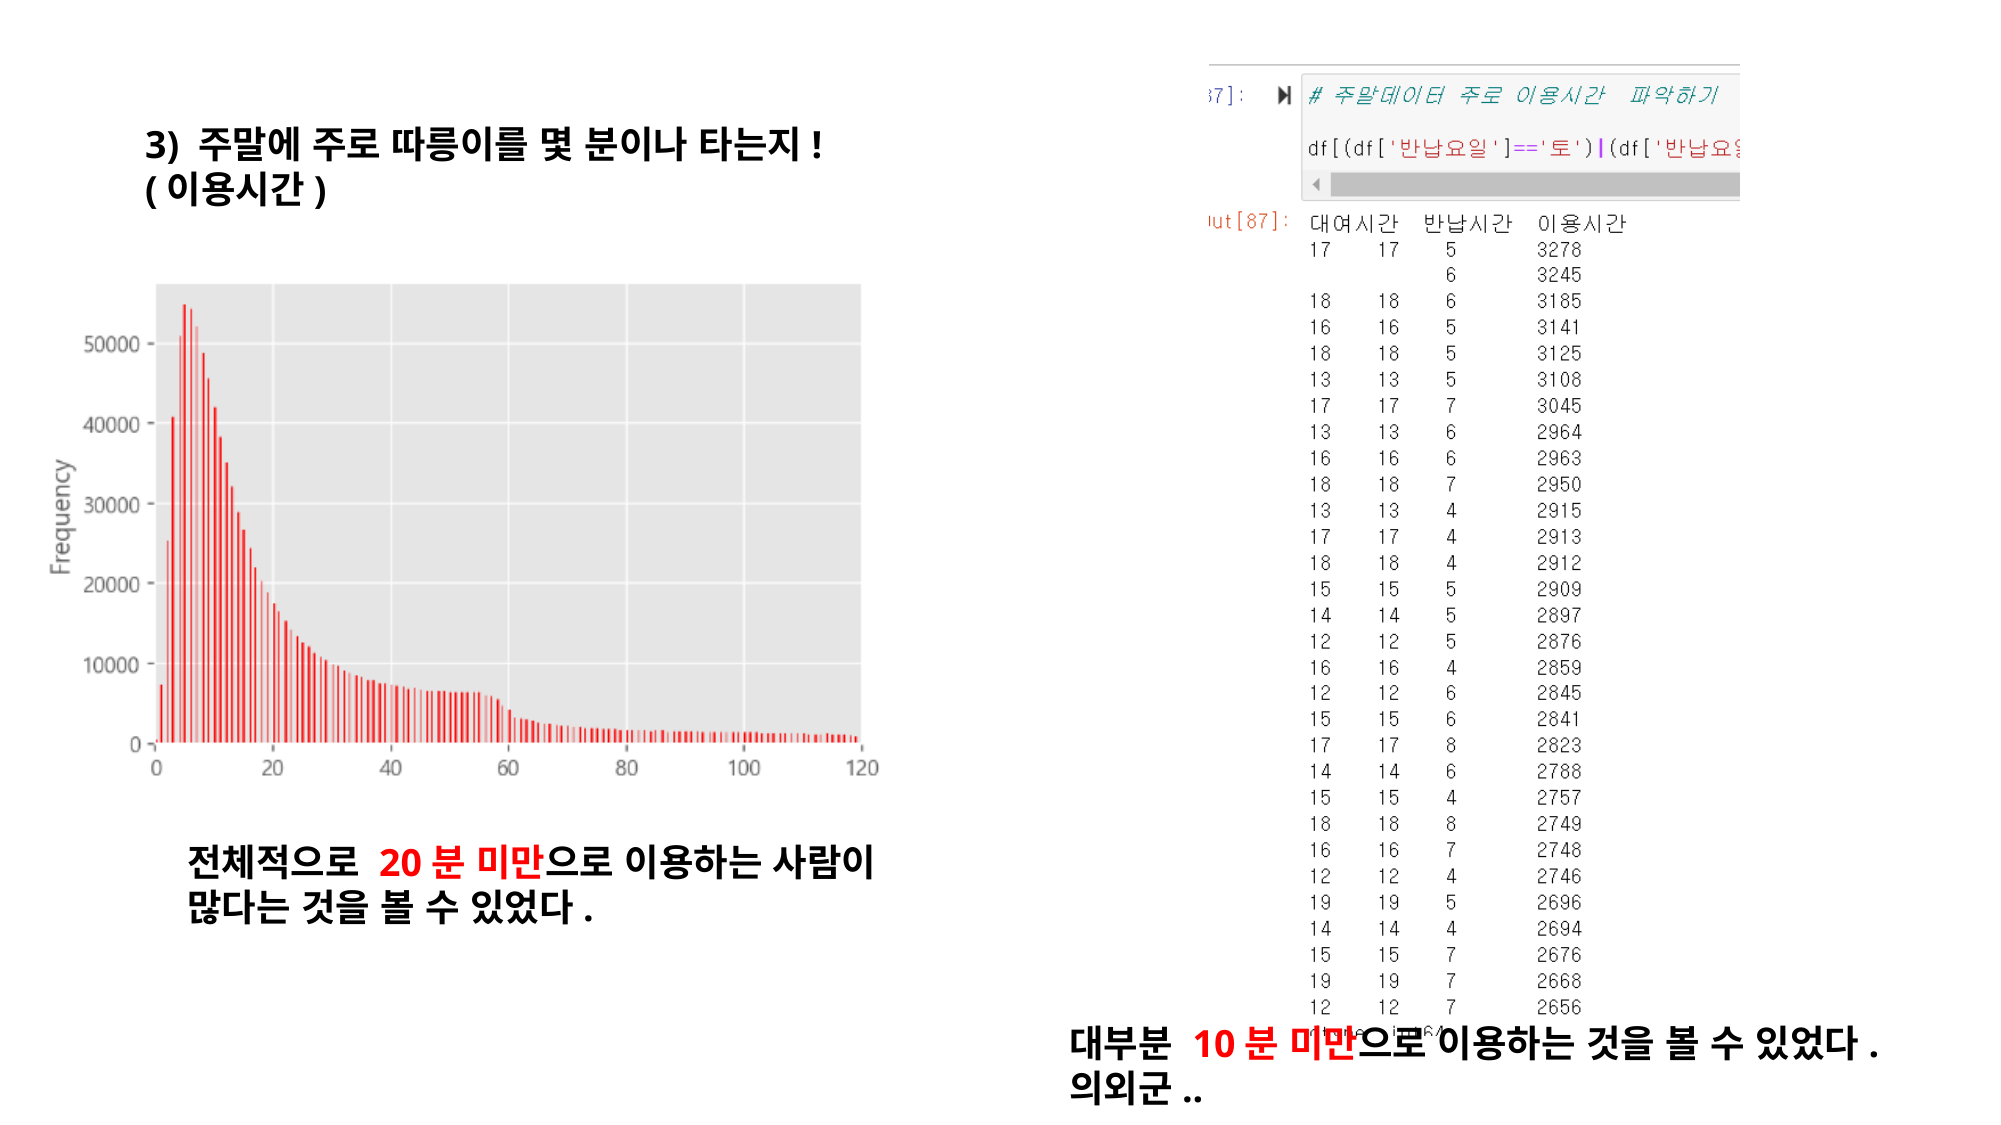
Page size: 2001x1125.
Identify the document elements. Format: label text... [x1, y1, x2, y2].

text_box 전체적으로 20분 미만으로 이용하는 사람이 많다는 것을 볼 수 있었다. [172, 831, 903, 981]
text_box 3) 주말에 주로 따릉이를 몇 분이나 타는지! (이용시간) [130, 113, 838, 263]
picture [1209, 53, 1740, 1036]
picture [0, 264, 930, 818]
text_box 대부분 10분 미만으로 이용하는 것을 볼 수 있었다. 의외군.. [1054, 1012, 1895, 1125]
